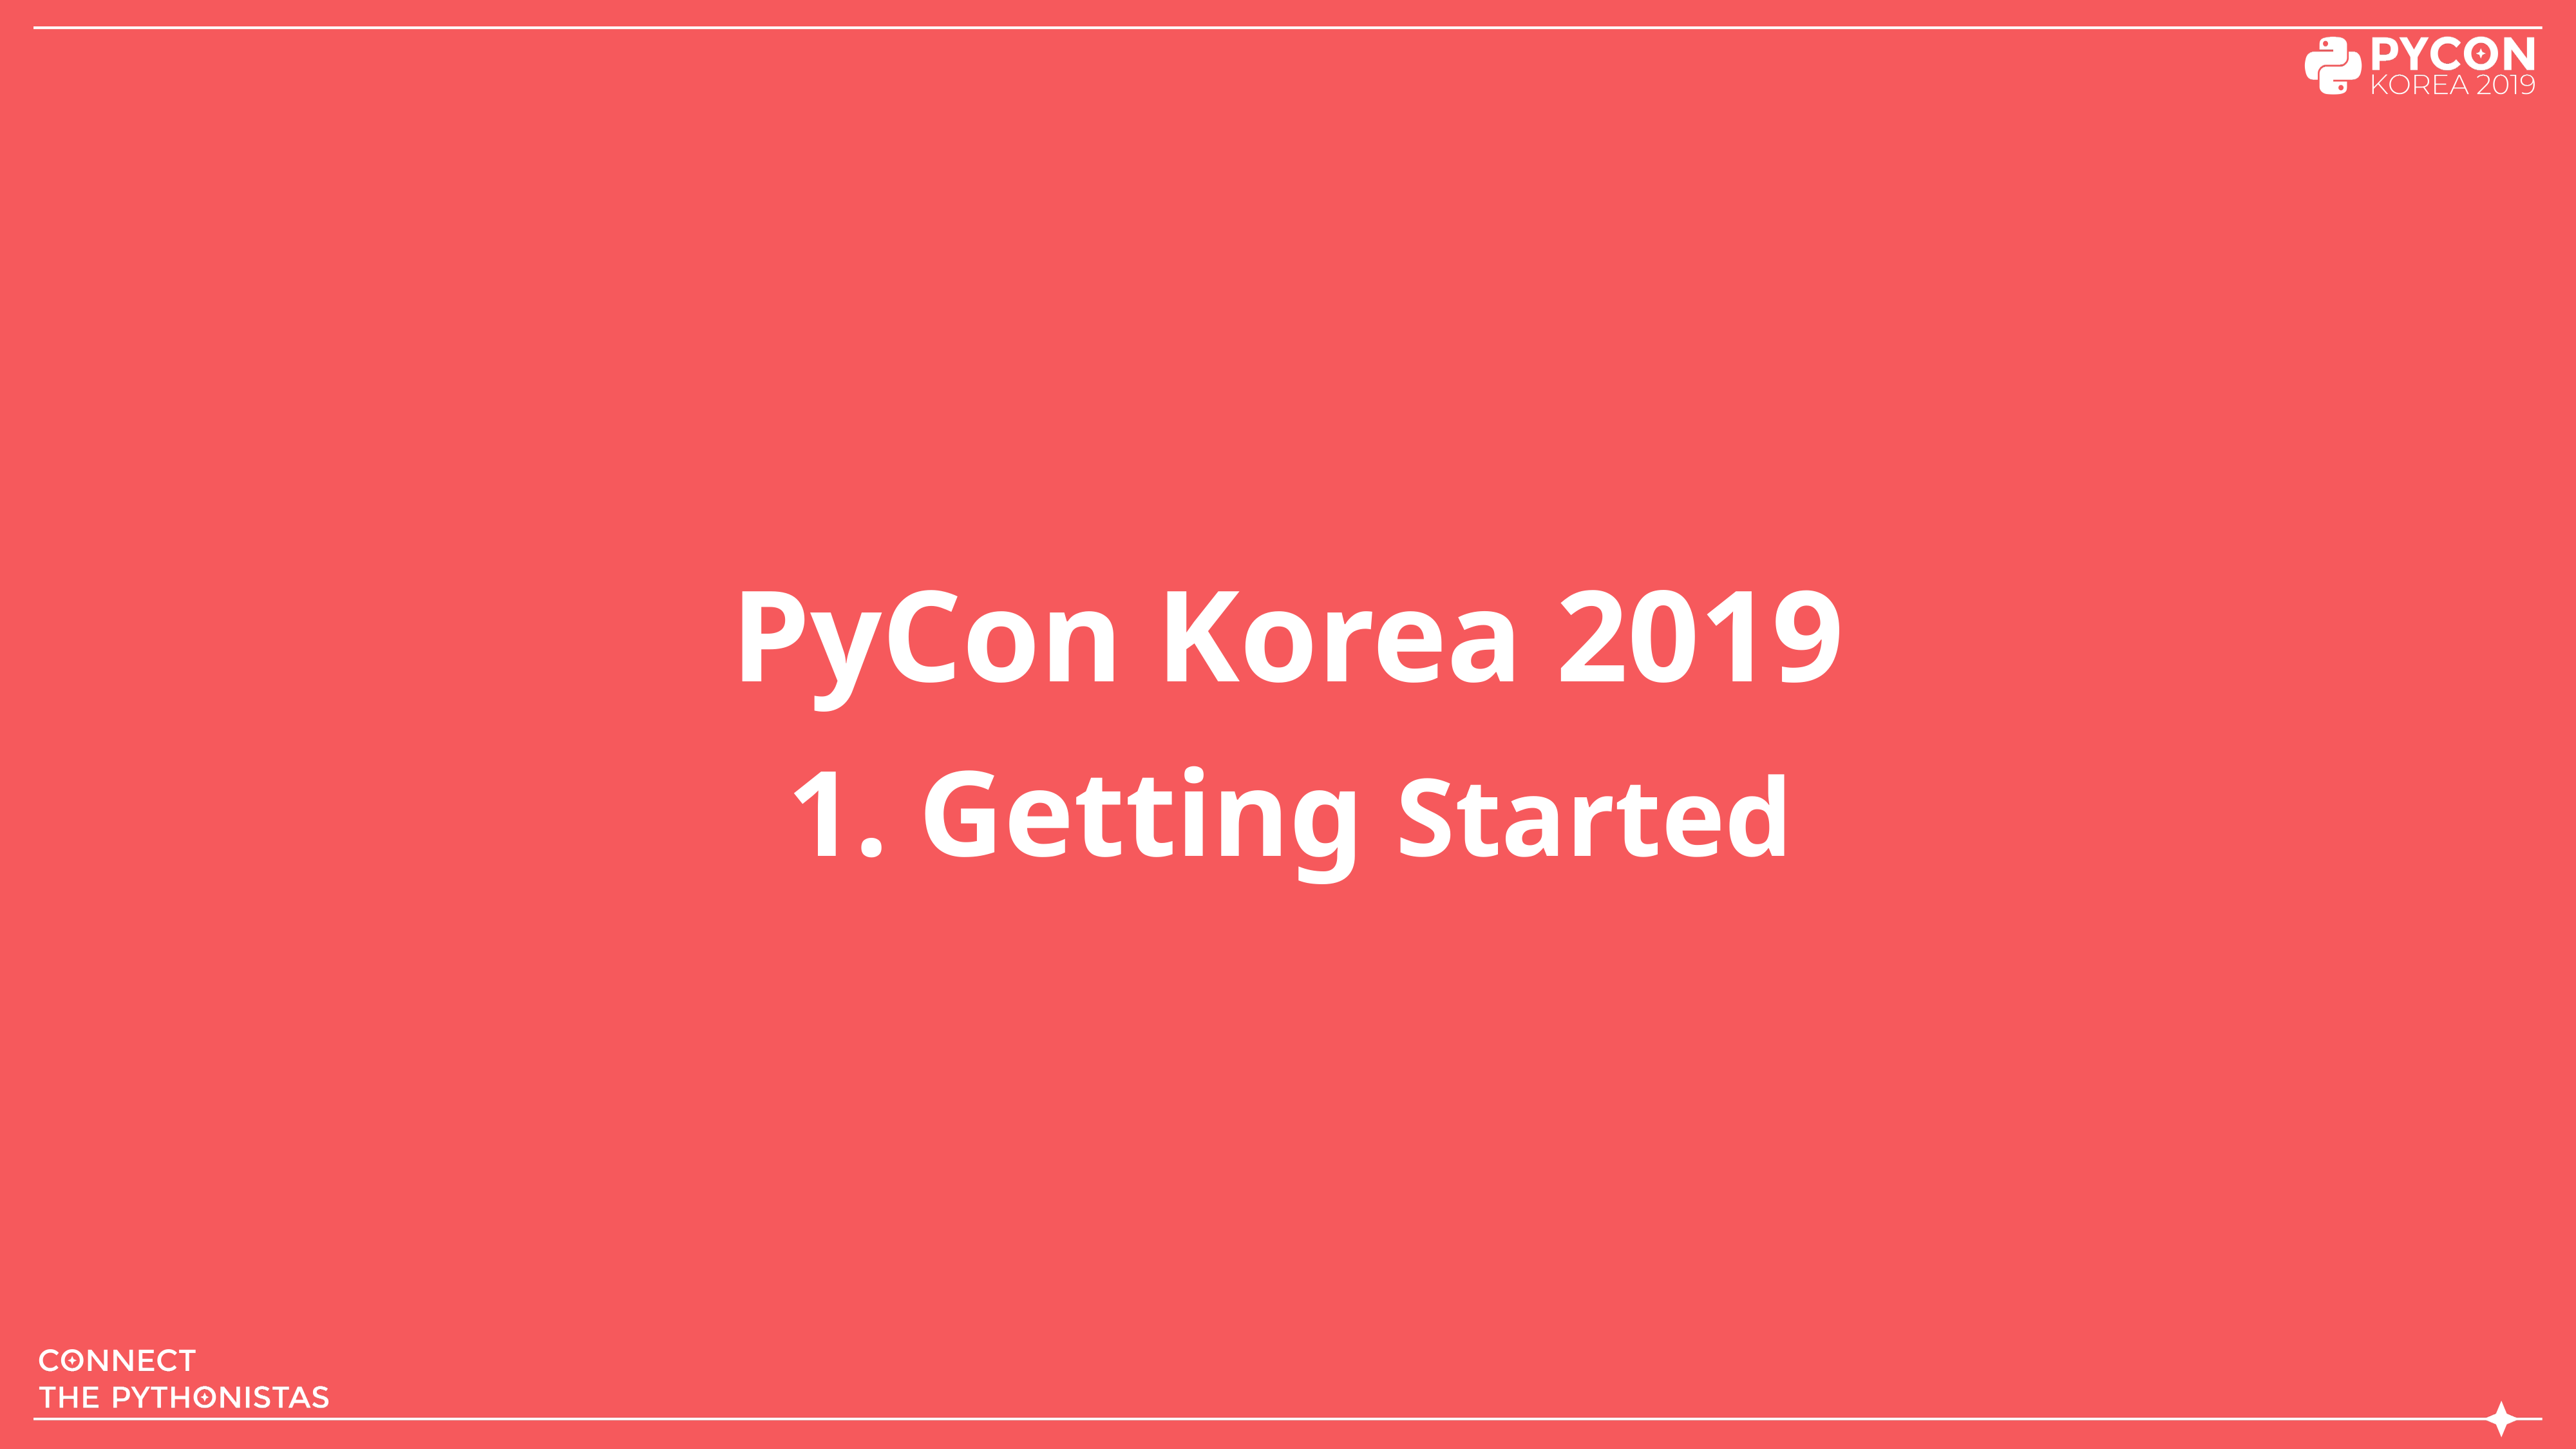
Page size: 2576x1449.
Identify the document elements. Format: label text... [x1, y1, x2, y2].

text_box 1. Getting Started [487, 730, 2093, 887]
picture [33, 1349, 2543, 1437]
picture [33, 26, 2543, 95]
